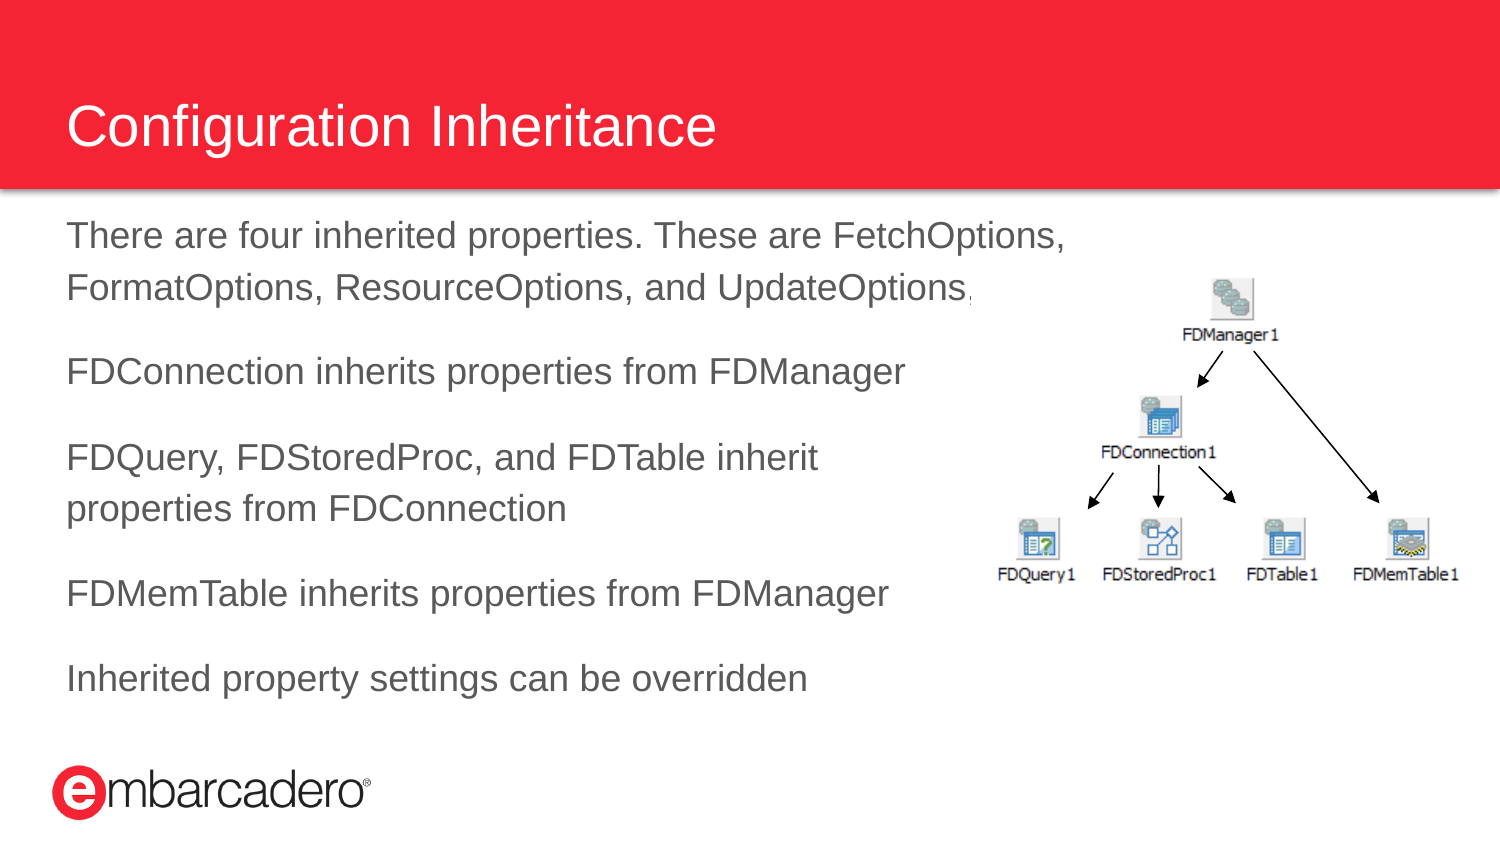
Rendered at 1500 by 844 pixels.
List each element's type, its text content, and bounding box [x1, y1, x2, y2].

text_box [971, 258, 1500, 613]
title Configuration Inheritance [51, 72, 1449, 167]
picture [51, 764, 372, 821]
list There are four inherited properties. These are FetchOptions, FormatOptions, ResourceOptions, and UpdateOptions, FDConnection inherits properties from FDManager FDQuery, FDStoredProc, and FDTable inherit properties from FDConnection FDMemTable inherits properties from FDManager Inherited property settings can be overridden [51, 189, 1449, 750]
